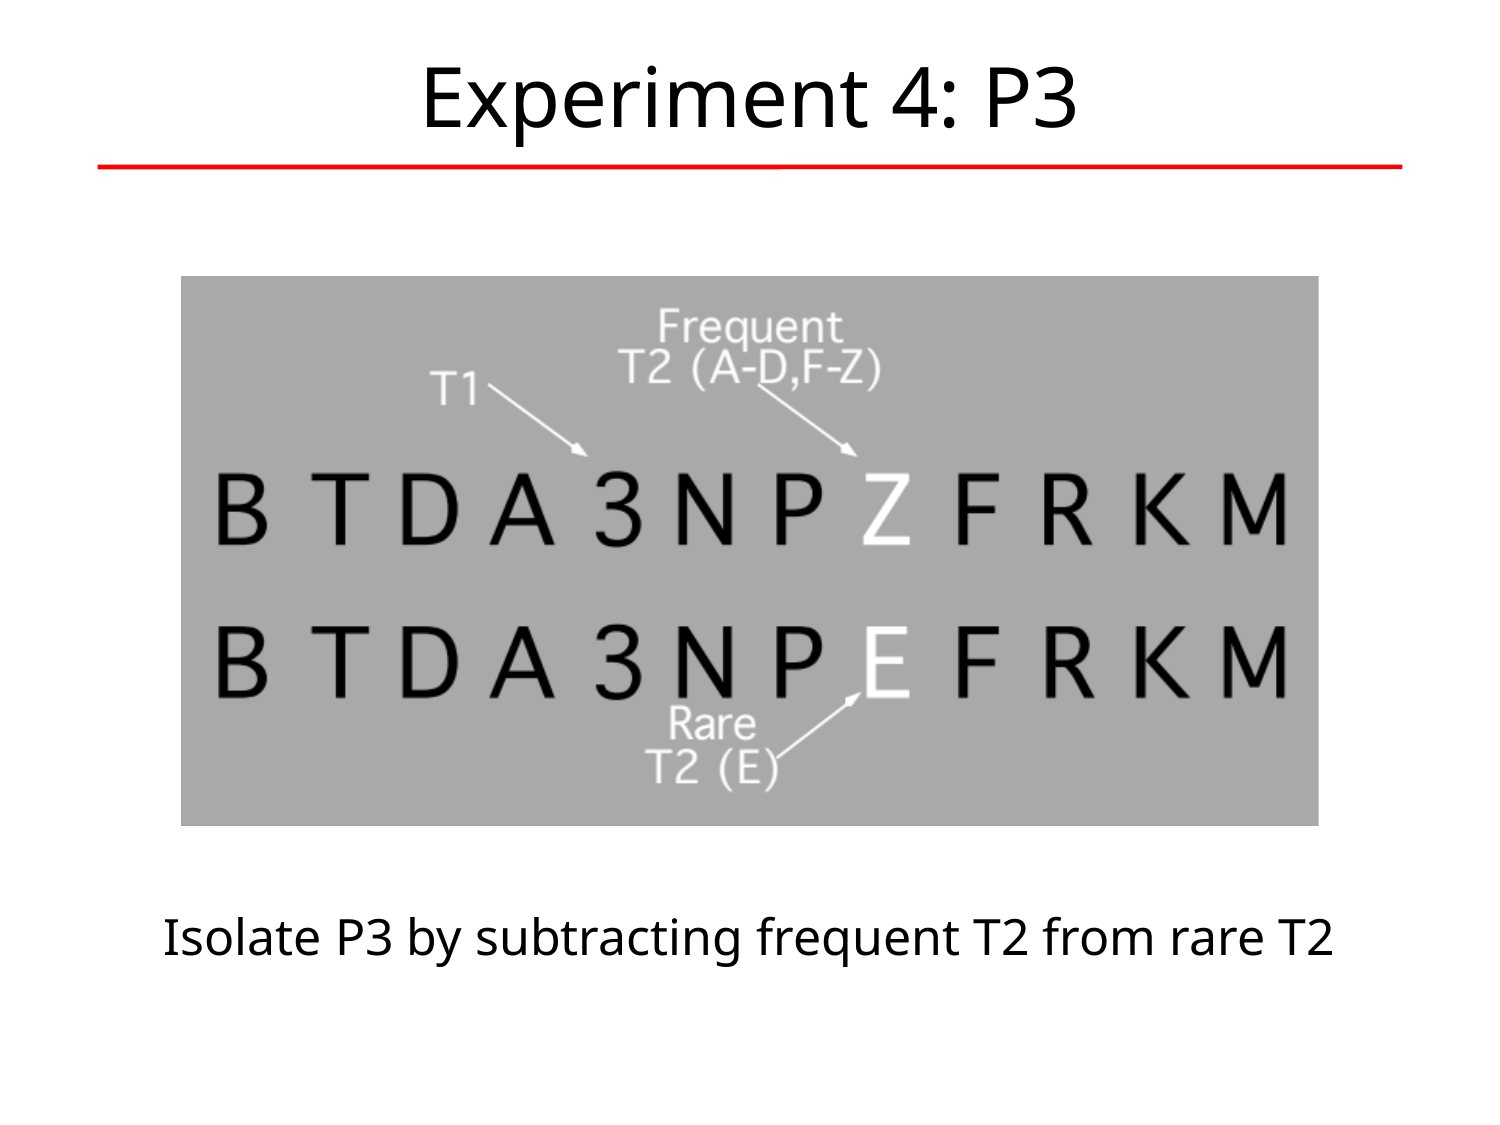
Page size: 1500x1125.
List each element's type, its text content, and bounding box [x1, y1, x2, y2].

picture [180, 275, 1319, 850]
text_box Isolate P3 by subtracting frequent T2 from rare T2 [108, 897, 1390, 973]
title Experiment 4: P3 [74, 0, 1426, 188]
